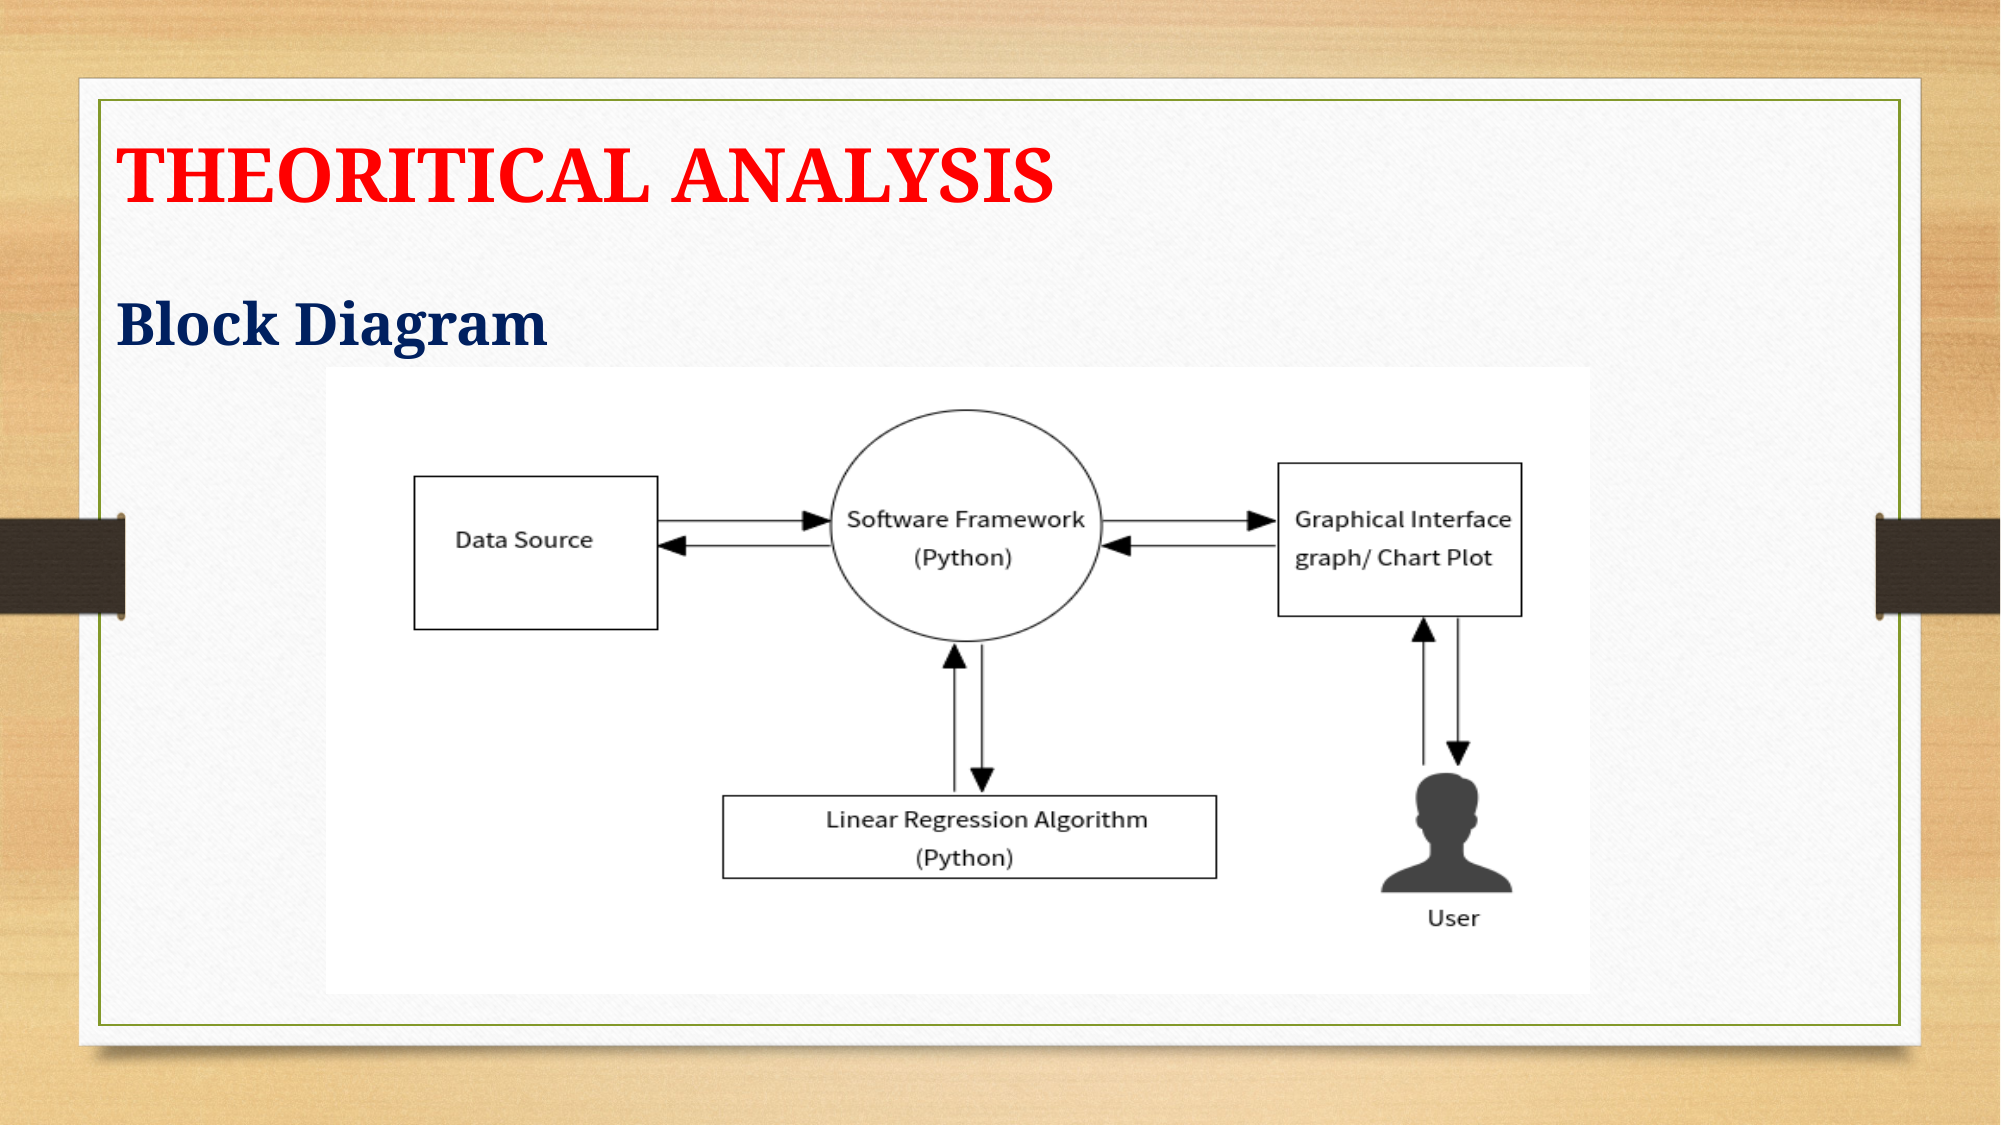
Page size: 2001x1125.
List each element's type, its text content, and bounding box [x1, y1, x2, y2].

text_box THEORITICAL ANALYSIS Block Diagram [101, 119, 1523, 365]
picture [0, 0, 2001, 1125]
